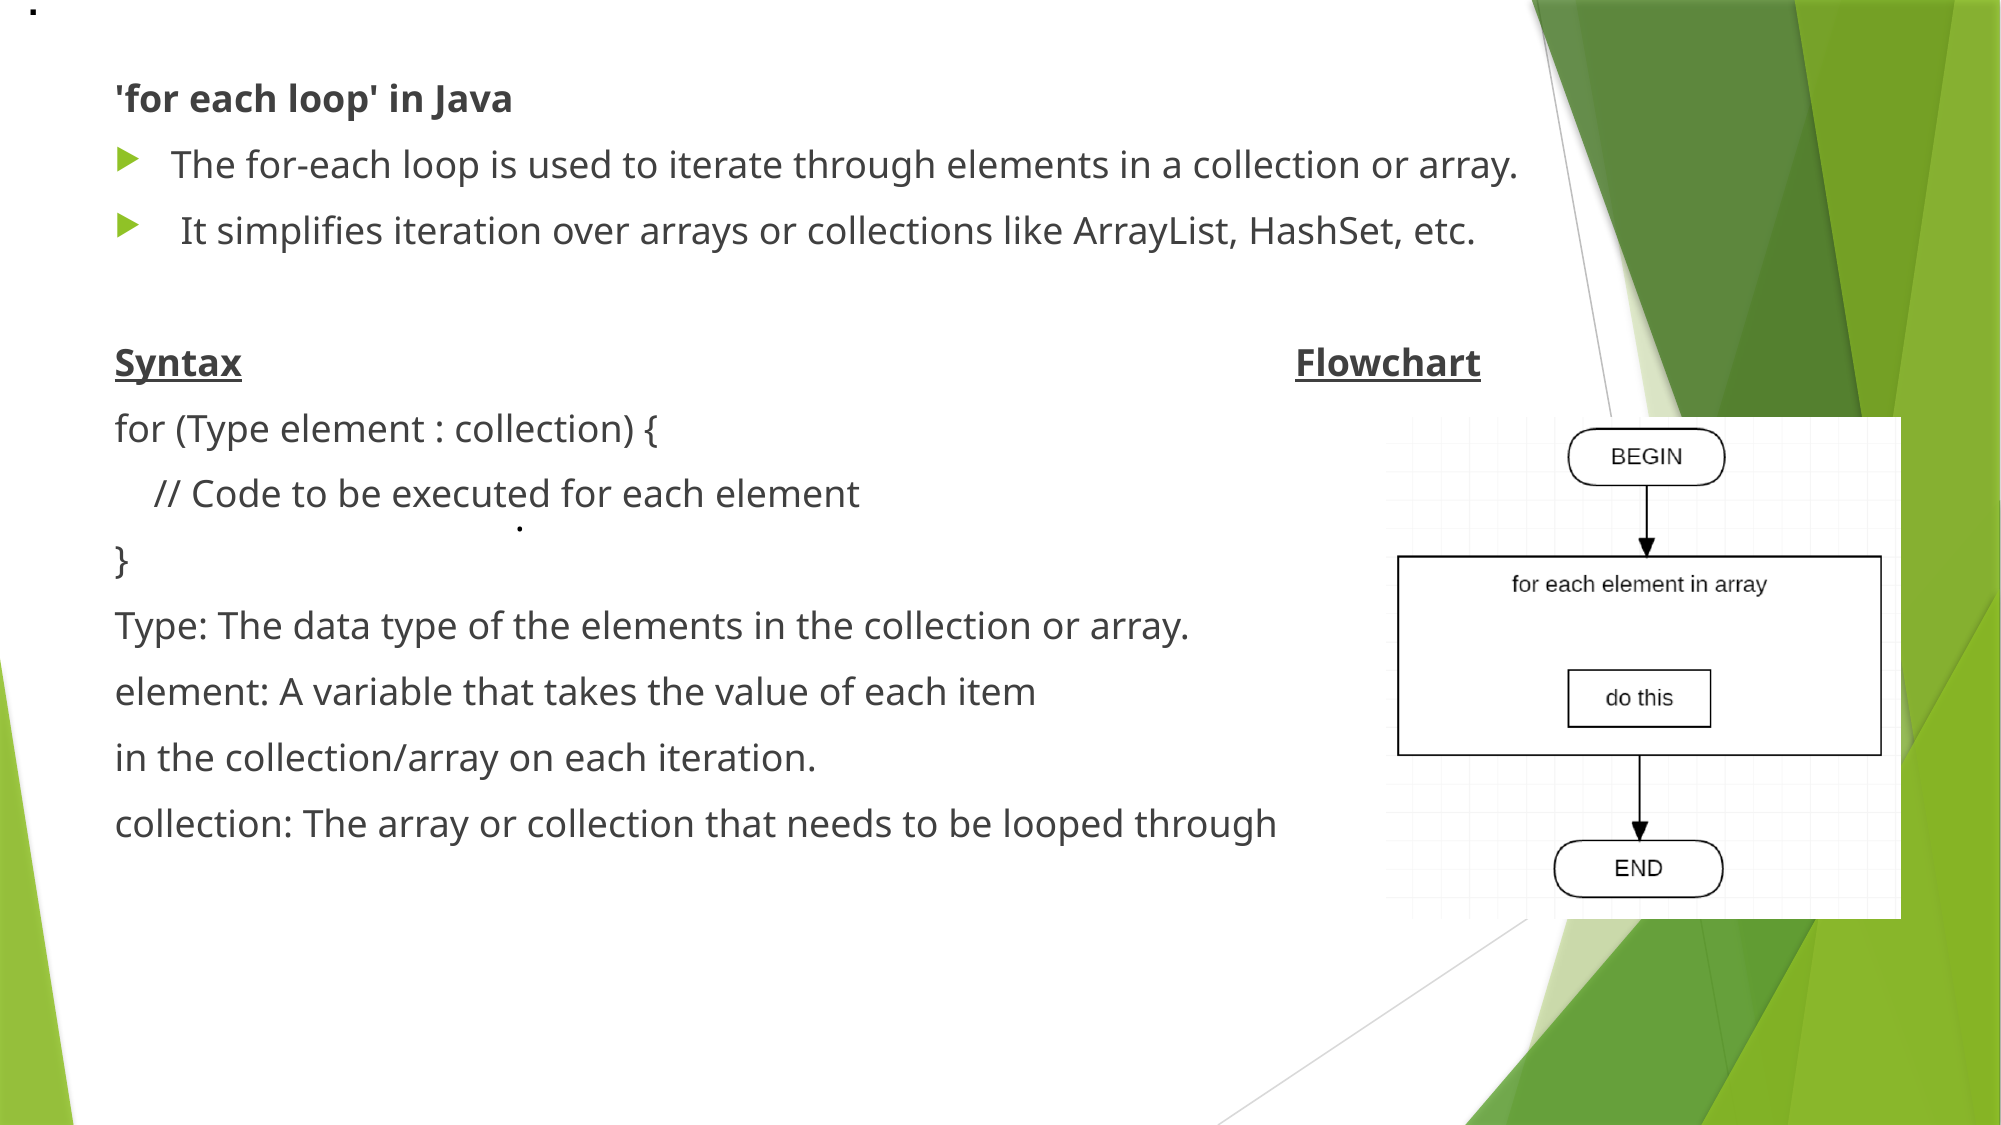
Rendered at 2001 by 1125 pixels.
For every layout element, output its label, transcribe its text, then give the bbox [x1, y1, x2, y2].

picture [1385, 417, 1901, 920]
text_box . [0, 0, 54, 30]
text_box . [500, 486, 1380, 547]
list 'for each loop' in Java The for-each loop is used to iterate through elements in a collection or array. It simplifies iteration over arrays or collections like ArrayList, HashSet, etc. Syntax Flowchart for (Type element : collection) { // Code to be executed for each element } Type: The data type of the elements in the collection or array. element: A variable that takes the value of each item in the collection/array on each iteration. collection: The array or collection that needs to be looped through [99, 67, 1825, 990]
